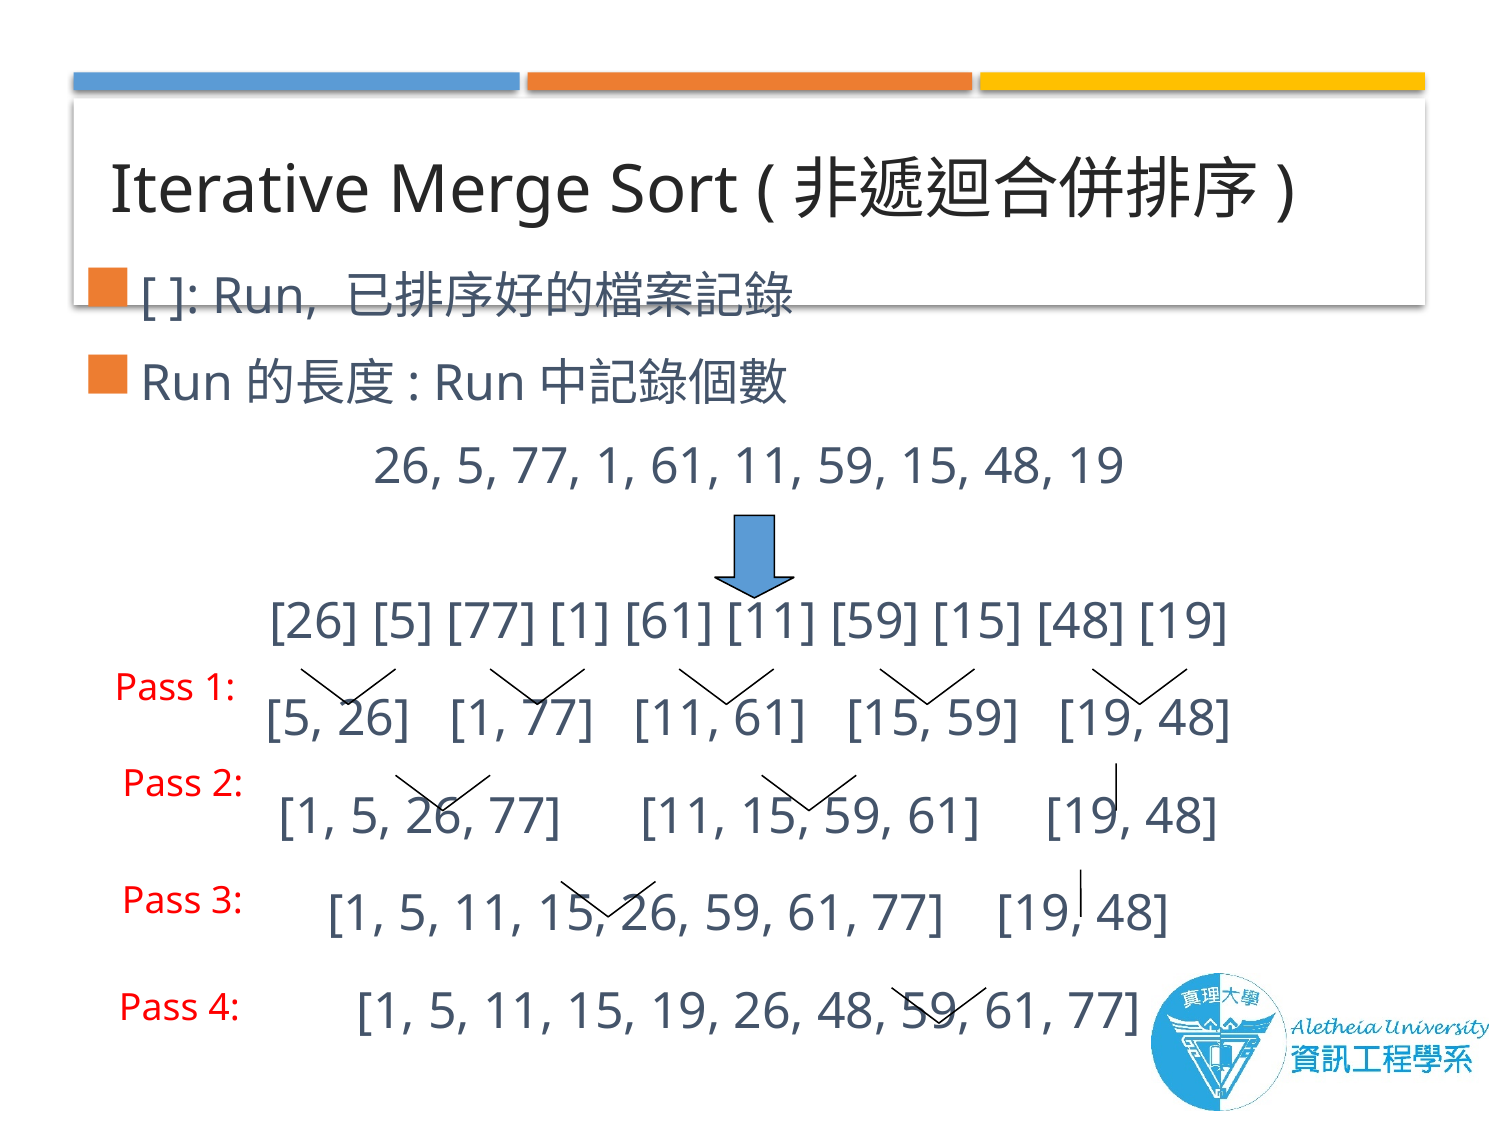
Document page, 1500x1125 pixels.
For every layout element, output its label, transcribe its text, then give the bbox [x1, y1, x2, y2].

text_box [ ]: Run, 已排序好的檔案記錄 Run的長度: Run中記錄個數 26, 5, 77, 1, 61, 11, 59, 15, 48, 19 [26] [5] [77] [1] [61] [11] [59] [15] [48] [19] [5, 26] [1, 77] [11, 61] [15, 59] [19, 48] [1, 5, 26, 77] [11, 15, 59, 61] [19, 48] [1, 5, 11, 15, 26, 59, 61, 77] [19, 48] [1, 5, 11, 15, 19, 26, 48, 59, 61, 77] [75, 255, 1424, 1094]
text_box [678, 668, 775, 705]
text_box Pass 3: [107, 868, 258, 929]
text_box Pass 1: [99, 655, 251, 716]
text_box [1091, 668, 1188, 705]
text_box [300, 668, 397, 705]
text_box [714, 515, 795, 598]
text_box Pass 4: [104, 976, 255, 1036]
text_box Pass 2: [107, 751, 259, 812]
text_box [891, 987, 987, 1024]
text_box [489, 668, 586, 705]
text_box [560, 880, 656, 918]
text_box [879, 668, 975, 705]
picture [1151, 973, 1489, 1111]
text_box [395, 774, 491, 812]
title Iterative Merge Sort (非遞迴合併排序) [95, 112, 1406, 255]
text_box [761, 774, 857, 812]
